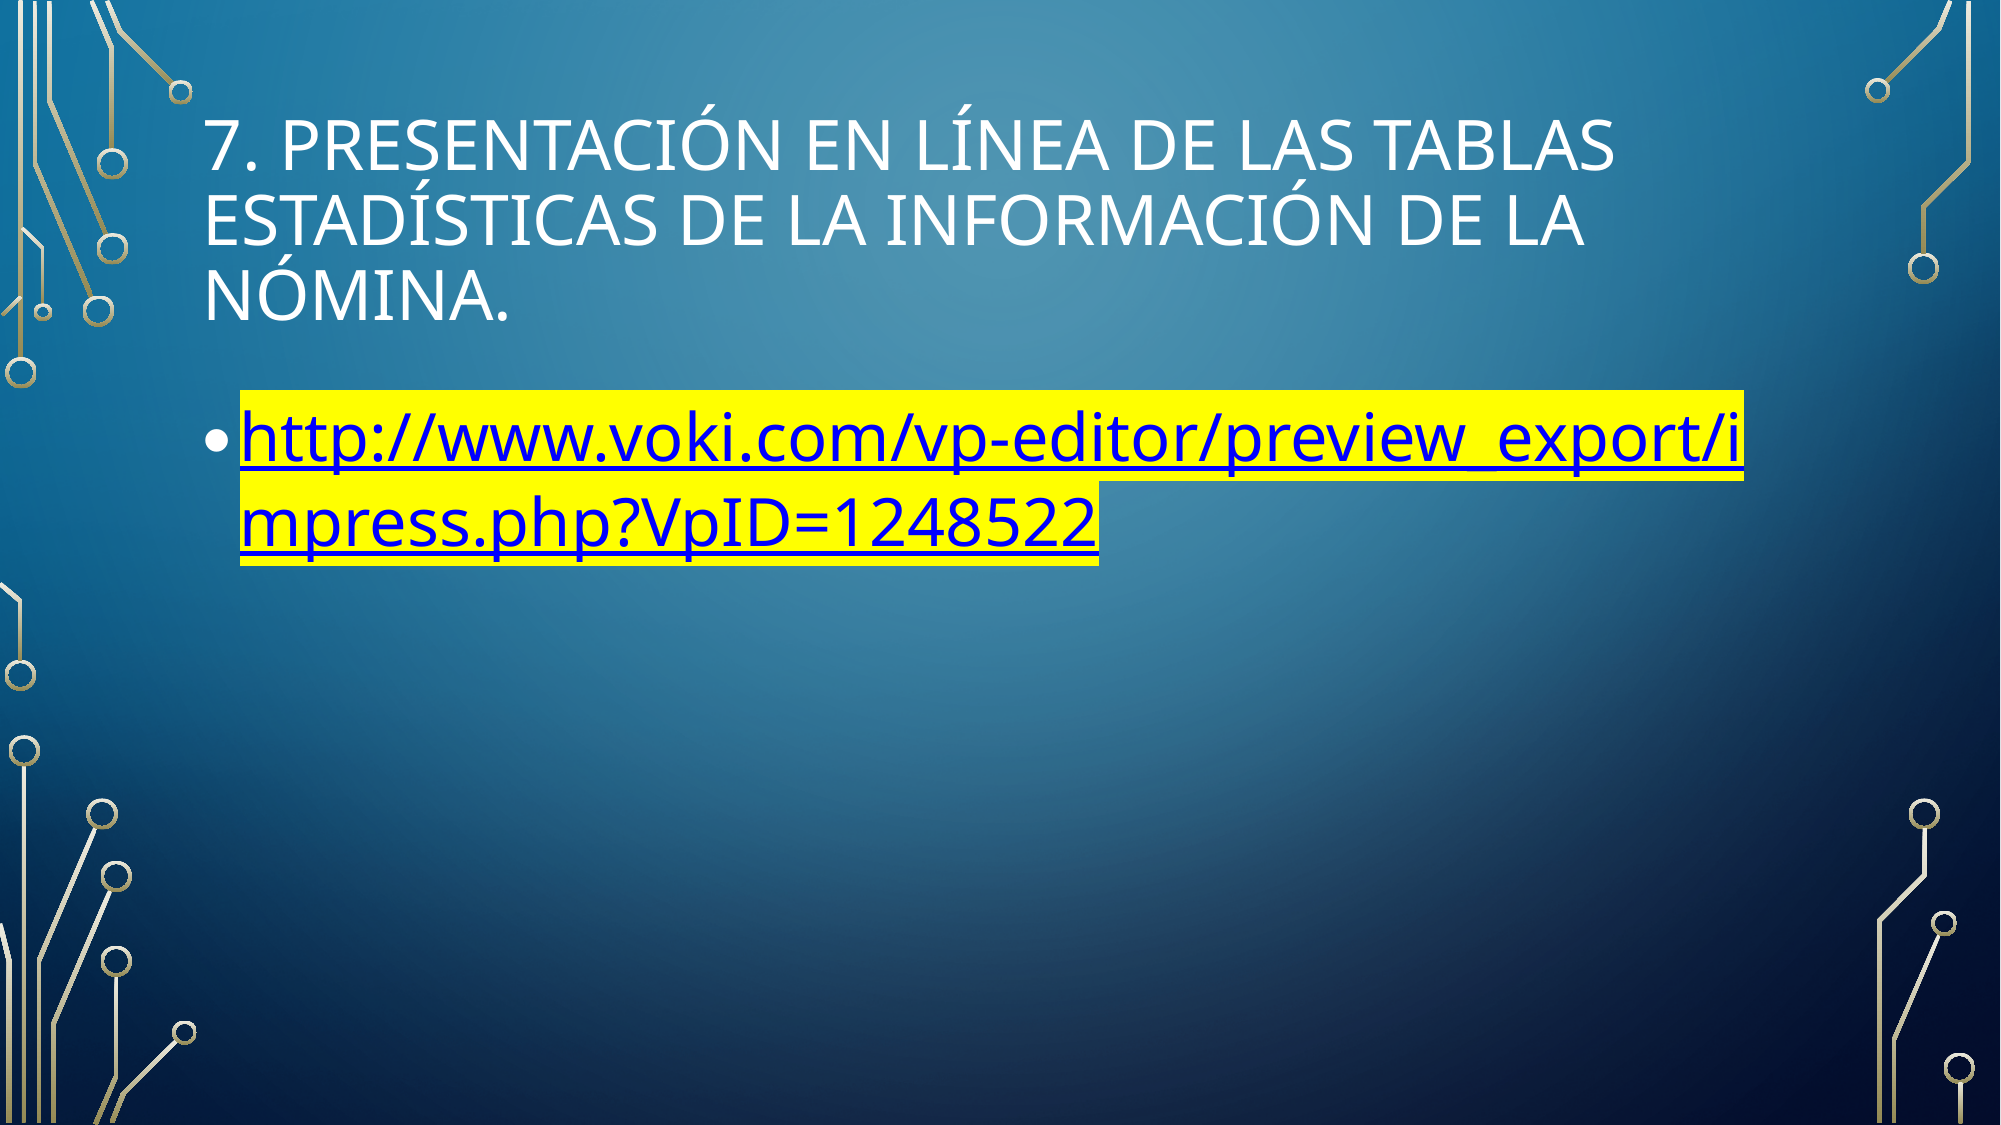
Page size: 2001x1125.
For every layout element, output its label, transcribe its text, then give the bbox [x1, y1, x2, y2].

title 7. Presentación en línea de las tablas estadísticas de la información de la nómina. [187, 101, 1813, 344]
list http://www.voki.com/vp-editor/preview_export/impress.php?VpID=1248522 [187, 369, 1813, 950]
